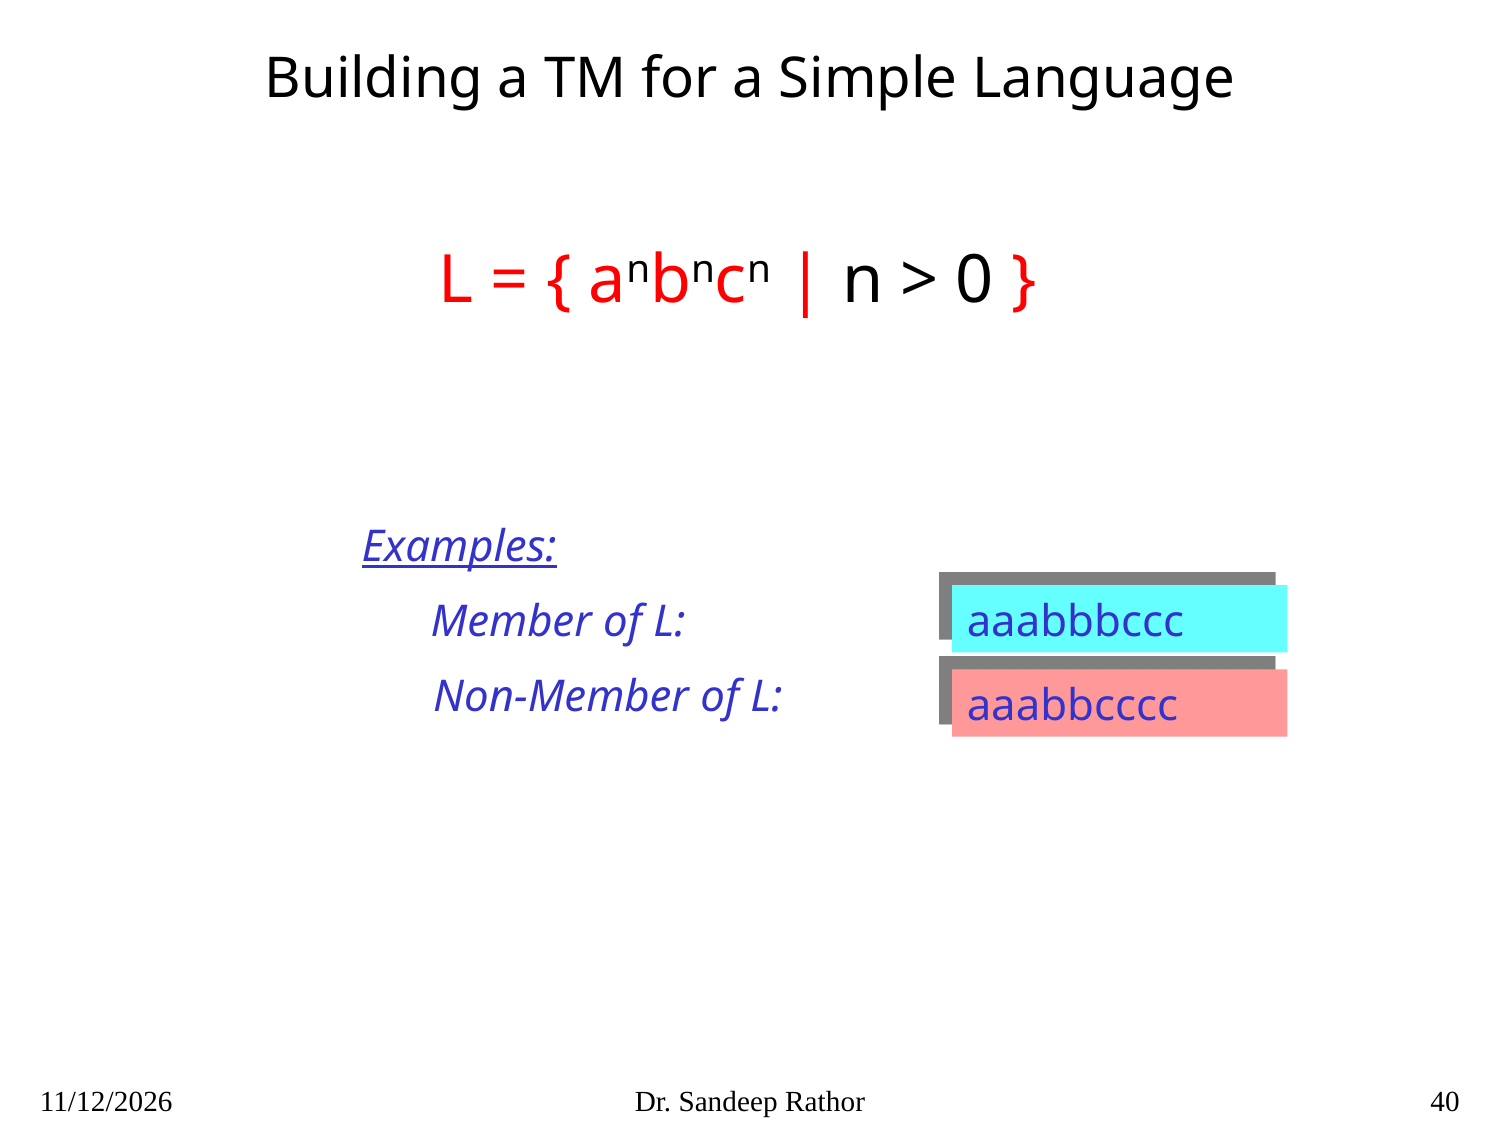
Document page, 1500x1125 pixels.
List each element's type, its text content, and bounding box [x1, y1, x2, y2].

footer Dr. Sandeep Rathor [512, 1074, 988, 1125]
slide_number 40 [1162, 1074, 1475, 1125]
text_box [341, 509, 1288, 738]
title Building a TM for a Simple Language [24, 24, 1475, 125]
list L = { anbncn | n > 0 } [100, 228, 1376, 318]
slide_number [24, 1074, 338, 1125]
